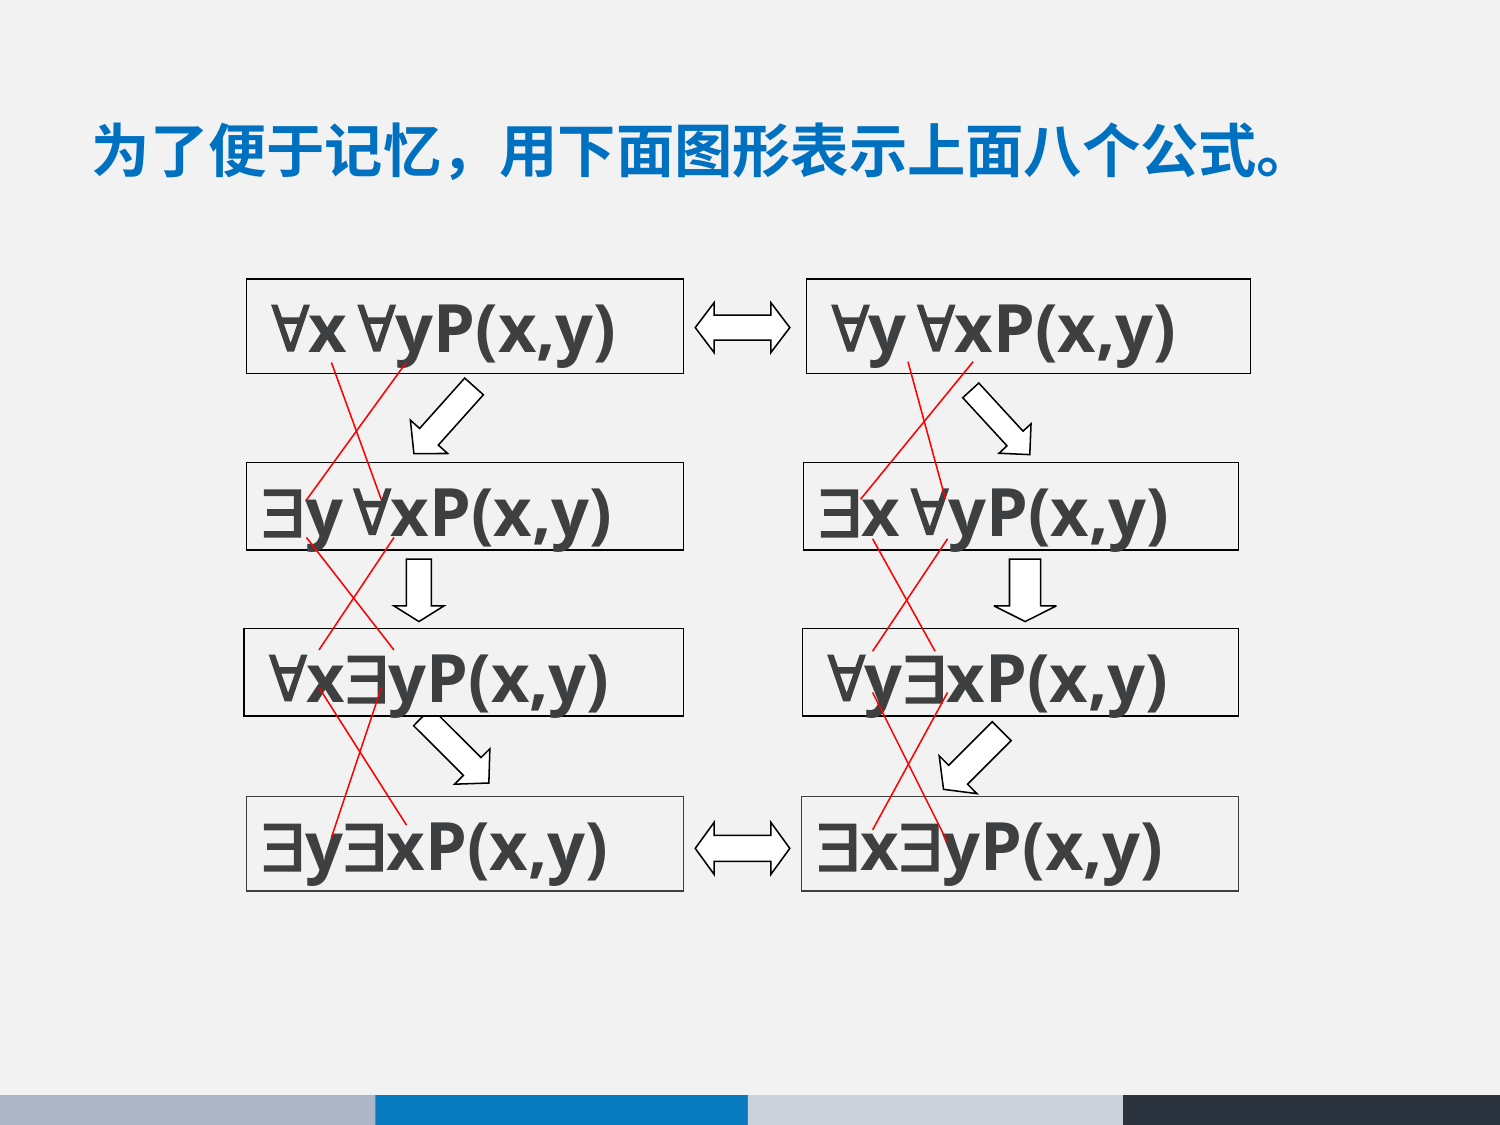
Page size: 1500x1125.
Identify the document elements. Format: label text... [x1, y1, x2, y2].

text_box [695, 302, 790, 353]
text_box yxP(x,y) [806, 278, 1251, 374]
text_box yxP(x,y) [246, 462, 684, 550]
text_box xyP(x,y) [243, 628, 684, 717]
text_box [413, 717, 490, 785]
text_box 为了便于记忆，用下面图形表示上面八个公式。 [76, 99, 1412, 988]
text_box [393, 559, 444, 622]
text_box xyP(x,y) [801, 796, 1239, 892]
text_box xyP(x,y) [803, 462, 1239, 550]
text_box xyP(x,y) [246, 278, 684, 374]
text_box [939, 721, 1012, 794]
text_box [993, 559, 1057, 622]
text_box yxP(x,y) [802, 628, 1239, 717]
text_box [695, 822, 790, 875]
text_box [410, 378, 484, 454]
text_box yxP(x,y) [246, 796, 684, 892]
text_box [962, 383, 1032, 455]
